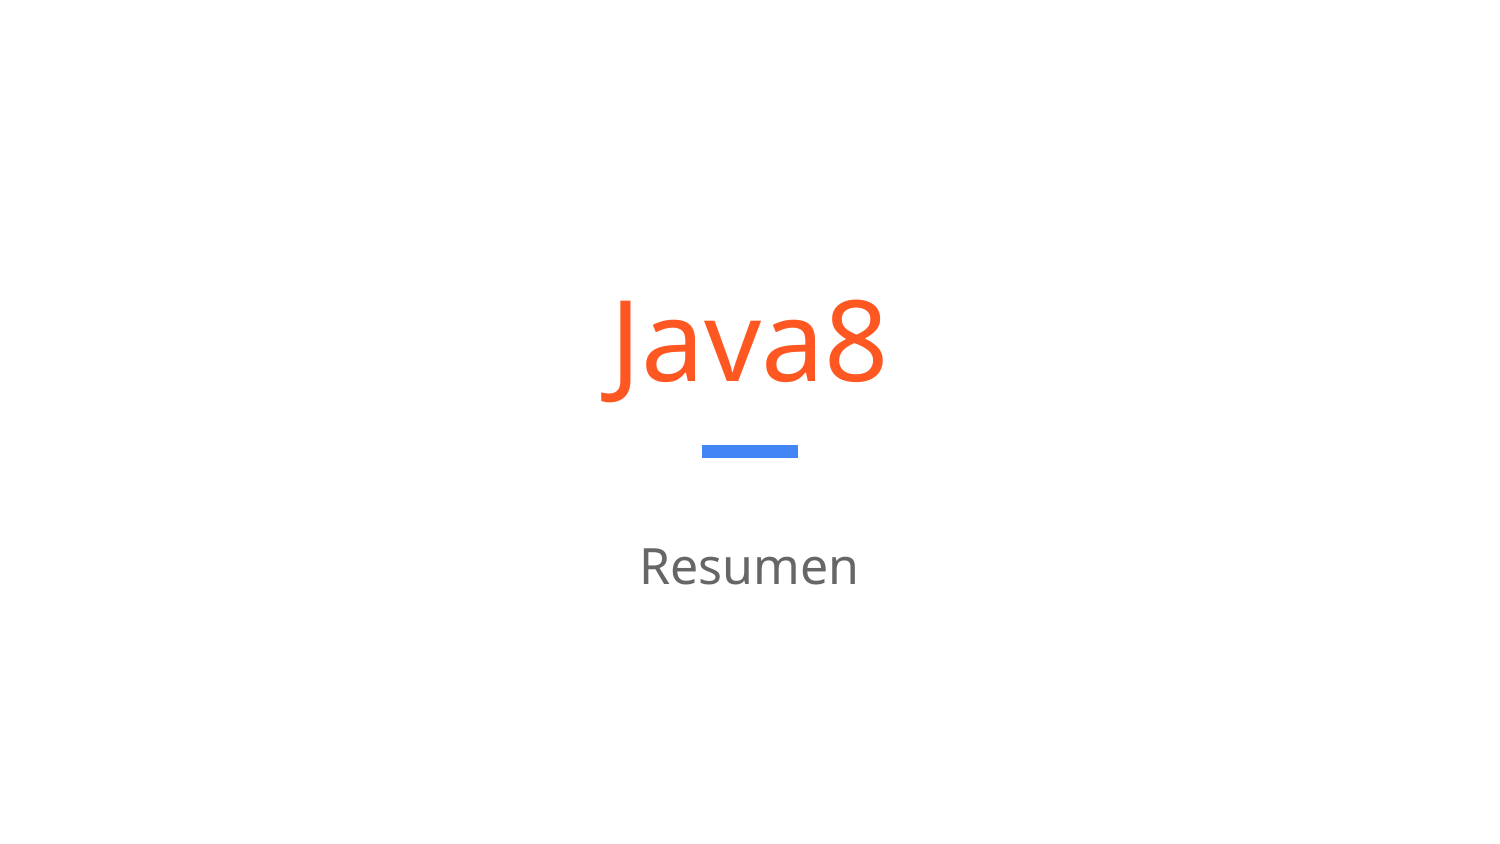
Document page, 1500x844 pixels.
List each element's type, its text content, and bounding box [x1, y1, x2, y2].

title Java8 [51, 97, 1449, 419]
subtitle Resumen [51, 519, 1449, 640]
